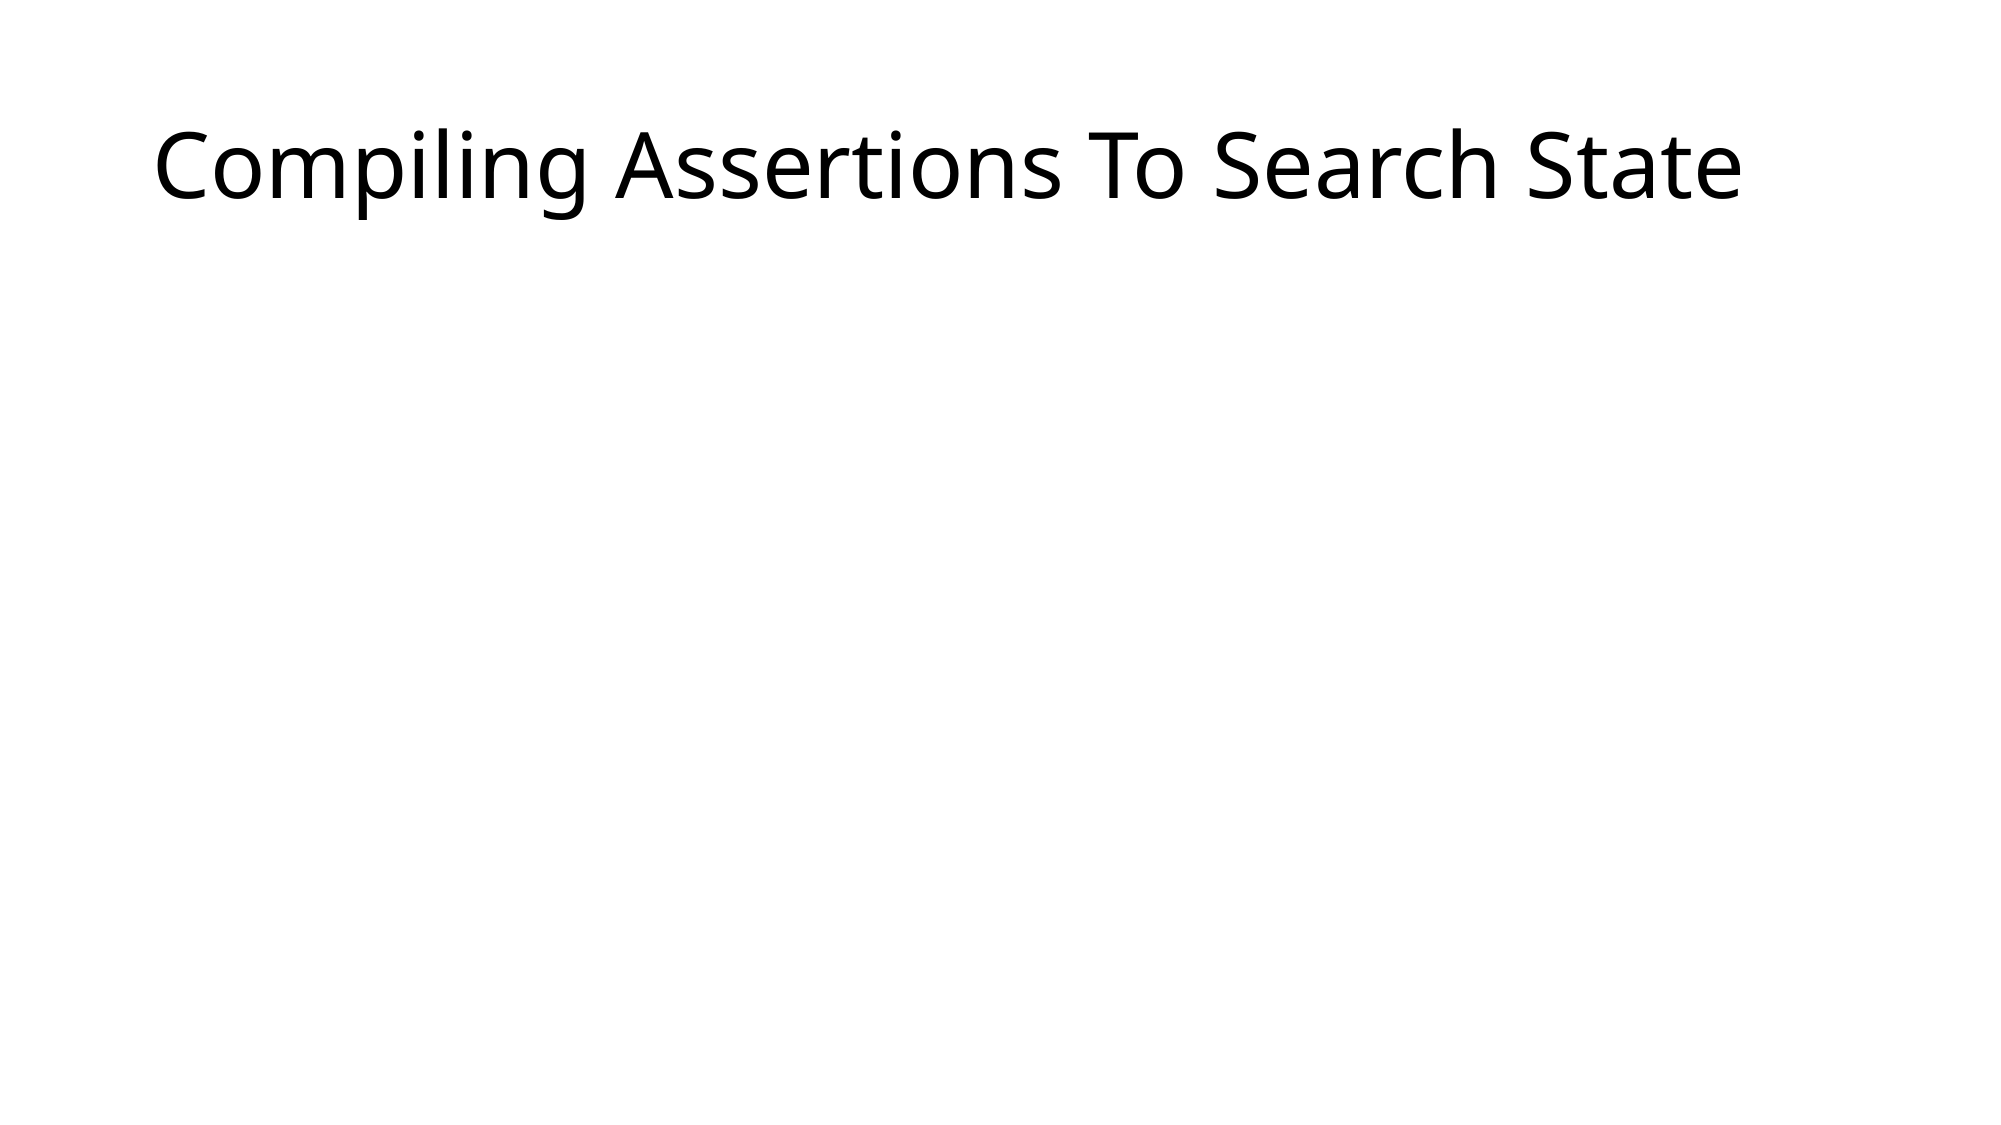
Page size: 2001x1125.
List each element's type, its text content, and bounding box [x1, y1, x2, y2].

title Compiling Assertions To Search State [137, 59, 1863, 278]
